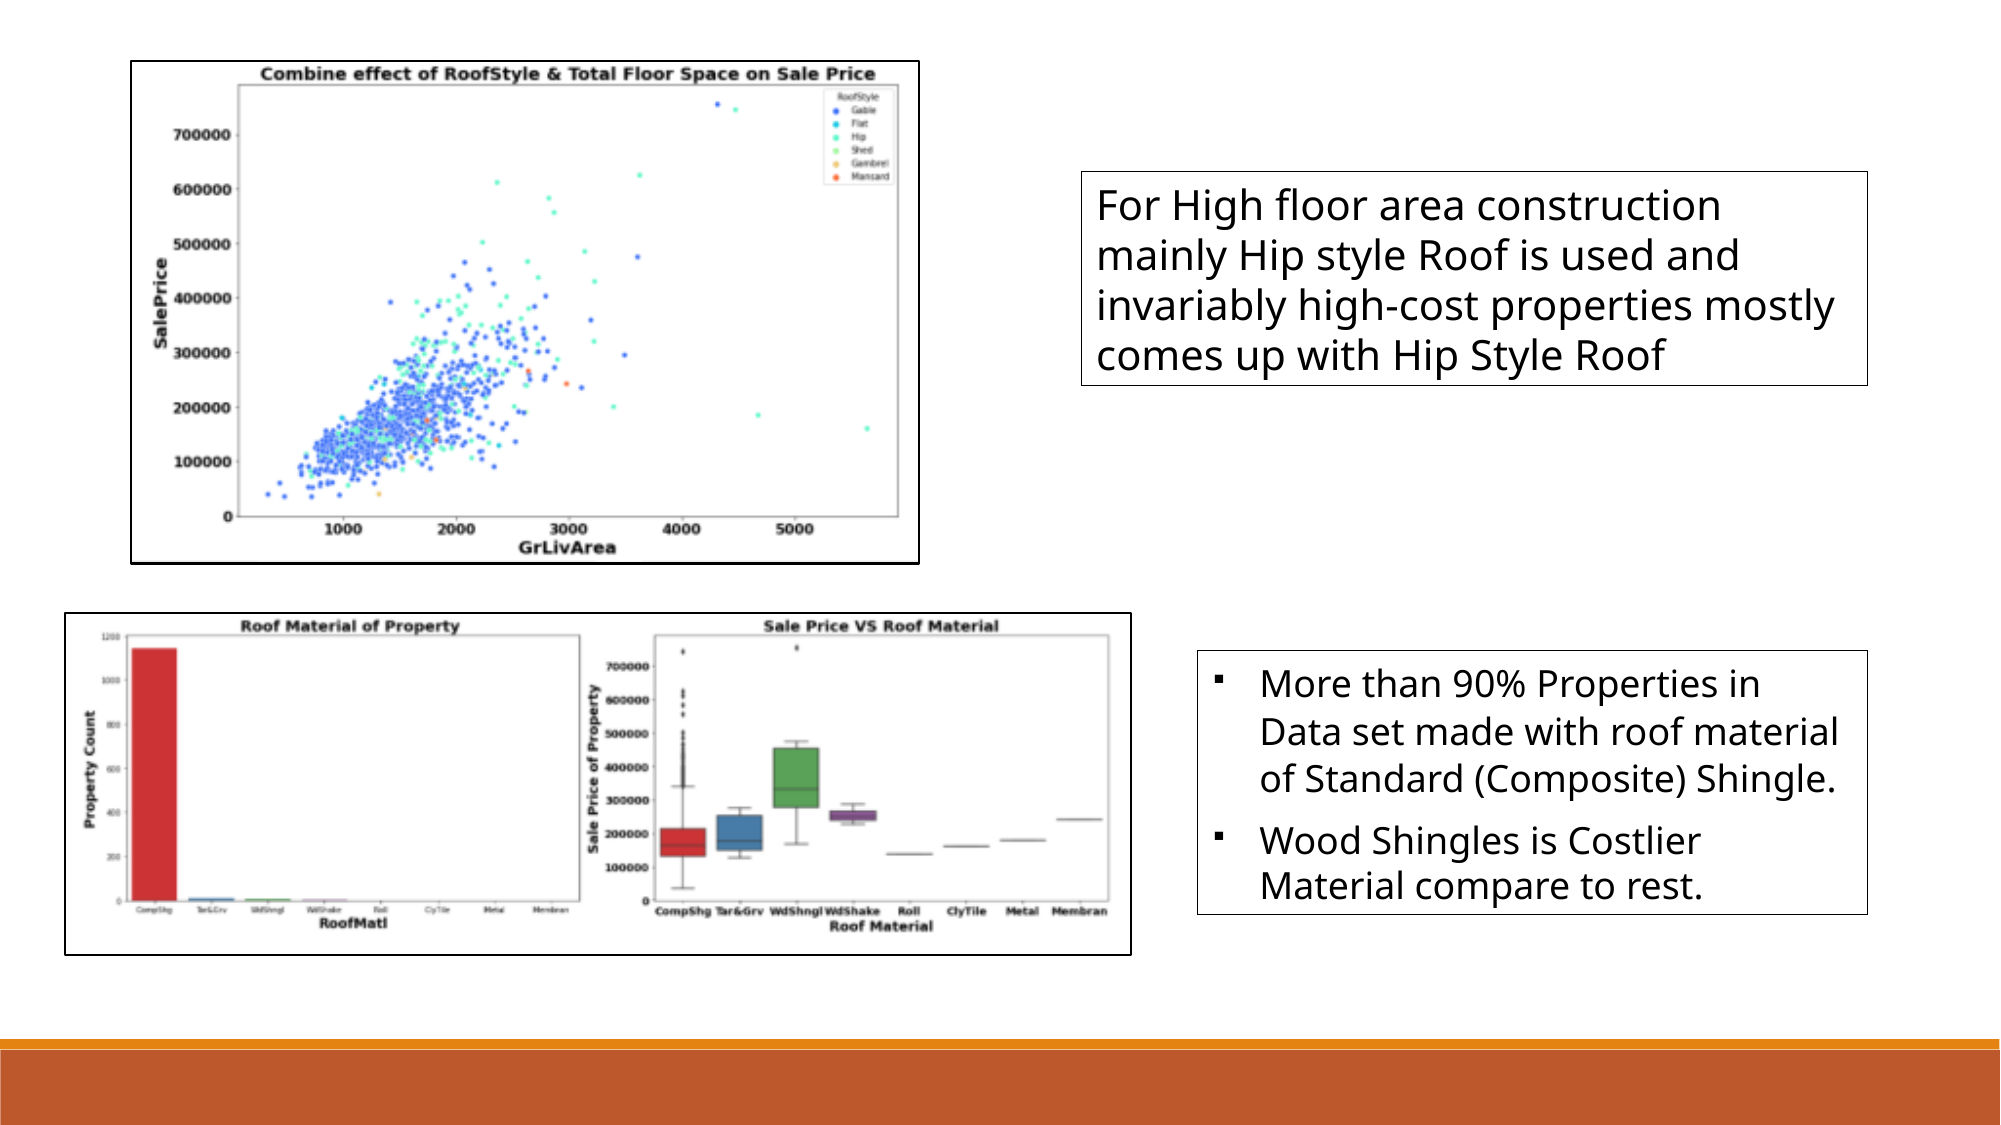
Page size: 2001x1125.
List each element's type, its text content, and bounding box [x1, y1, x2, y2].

text_box For High floor area construction mainly Hip style Roof is used and invariably high-cost properties mostly comes up with Hip Style Roof [1081, 171, 1868, 386]
text_box More than 90% Properties in Data set made with roof material of Standard (Composite) Shingle. Wood Shingles is Costlier Material compare to rest. [1197, 650, 1868, 915]
picture [65, 613, 1131, 955]
picture [131, 61, 919, 563]
